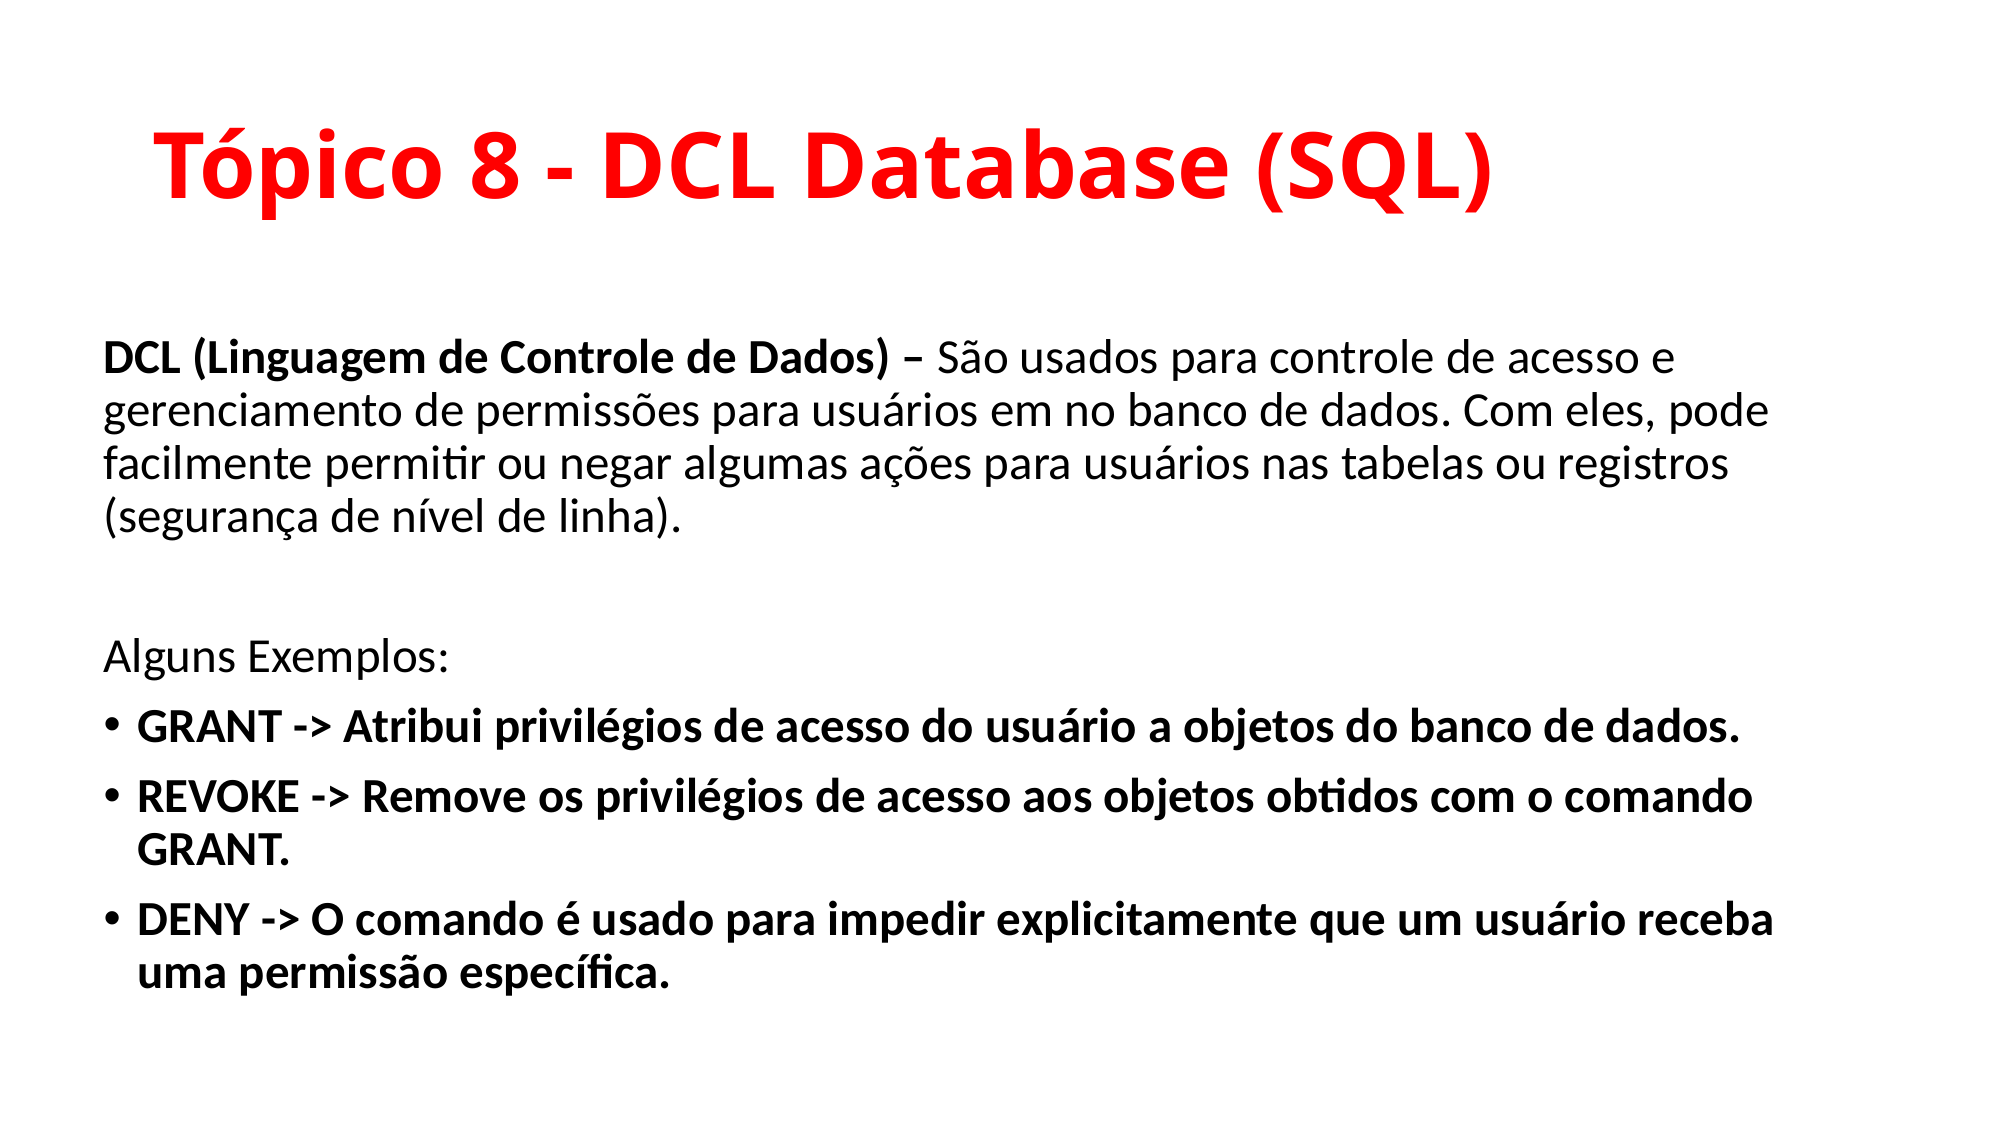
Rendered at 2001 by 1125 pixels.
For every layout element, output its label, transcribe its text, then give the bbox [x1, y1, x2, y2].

title Tópico 8 - DCL Database (SQL) [137, 59, 1863, 248]
list DCL (Linguagem de Controle de Dados) – São usados para controle de acesso e gerenciamento de permissões para usuários em no banco de dados. Com eles, pode facilmente permitir ou negar algumas ações para usuários nas tabelas ou registros (segurança de nível de linha). Alguns Exemplos: GRANT -> Atribui privilégios de acesso do usuário a objetos do banco de dados. REVOKE -> Remove os privilégios de acesso aos objetos obtidos com o comando GRANT. DENY -> O comando é usado para impedir explicitamente que um usuário receba uma permissão específica. [88, 248, 1863, 1012]
